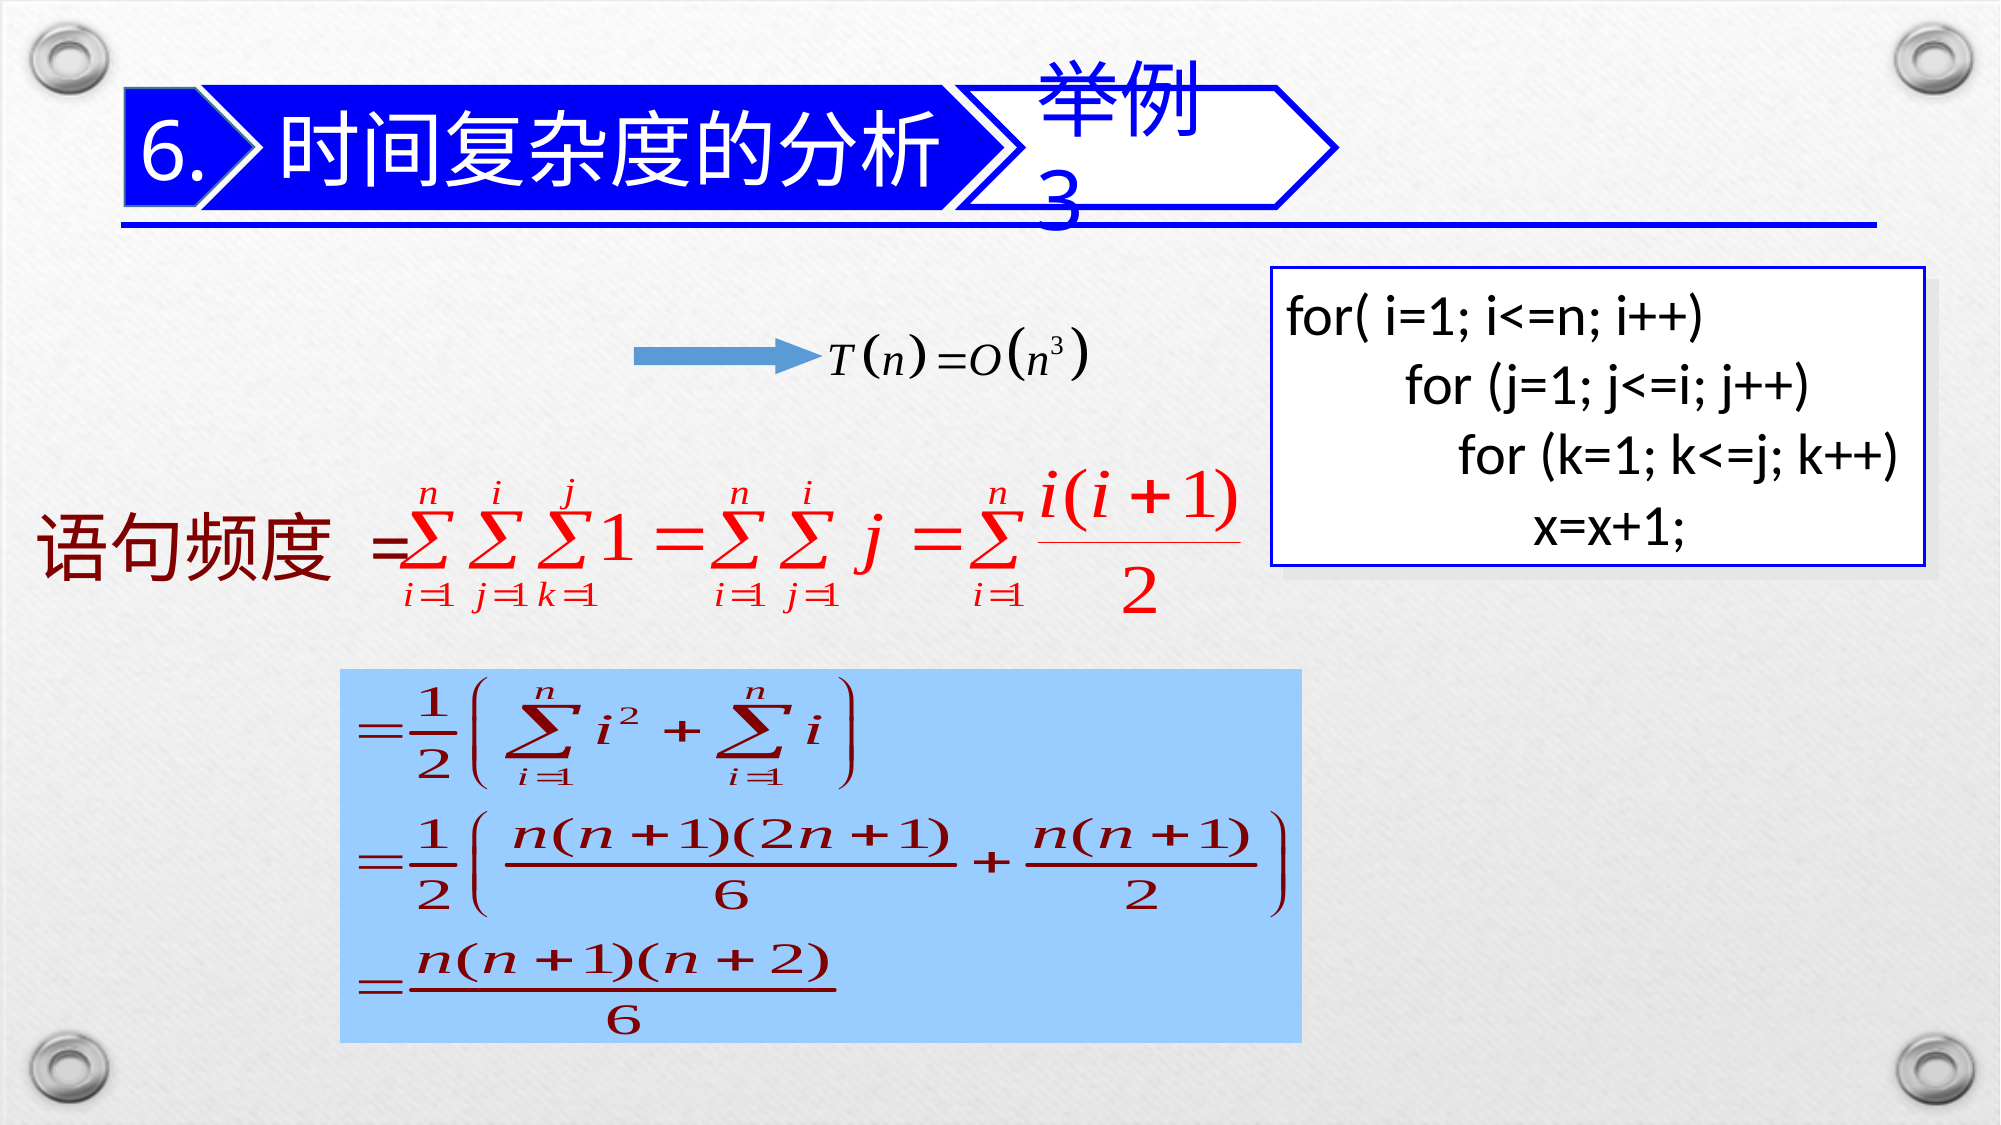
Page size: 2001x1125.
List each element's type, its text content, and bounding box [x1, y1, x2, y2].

text_box 6. [123, 86, 208, 208]
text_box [633, 251, 1093, 406]
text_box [208, 65, 1000, 229]
picture [0, 0, 2001, 1125]
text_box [339, 668, 1302, 1044]
text_box for( i=1; i<=n; i++) for (j=1; j<=i; j++) for (k=1; k<=j; k++) x=x+1; [1271, 267, 1925, 566]
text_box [395, 457, 1246, 618]
text_box 举例3 [1000, 87, 1337, 209]
text_box 语句频度 = [19, 492, 395, 598]
